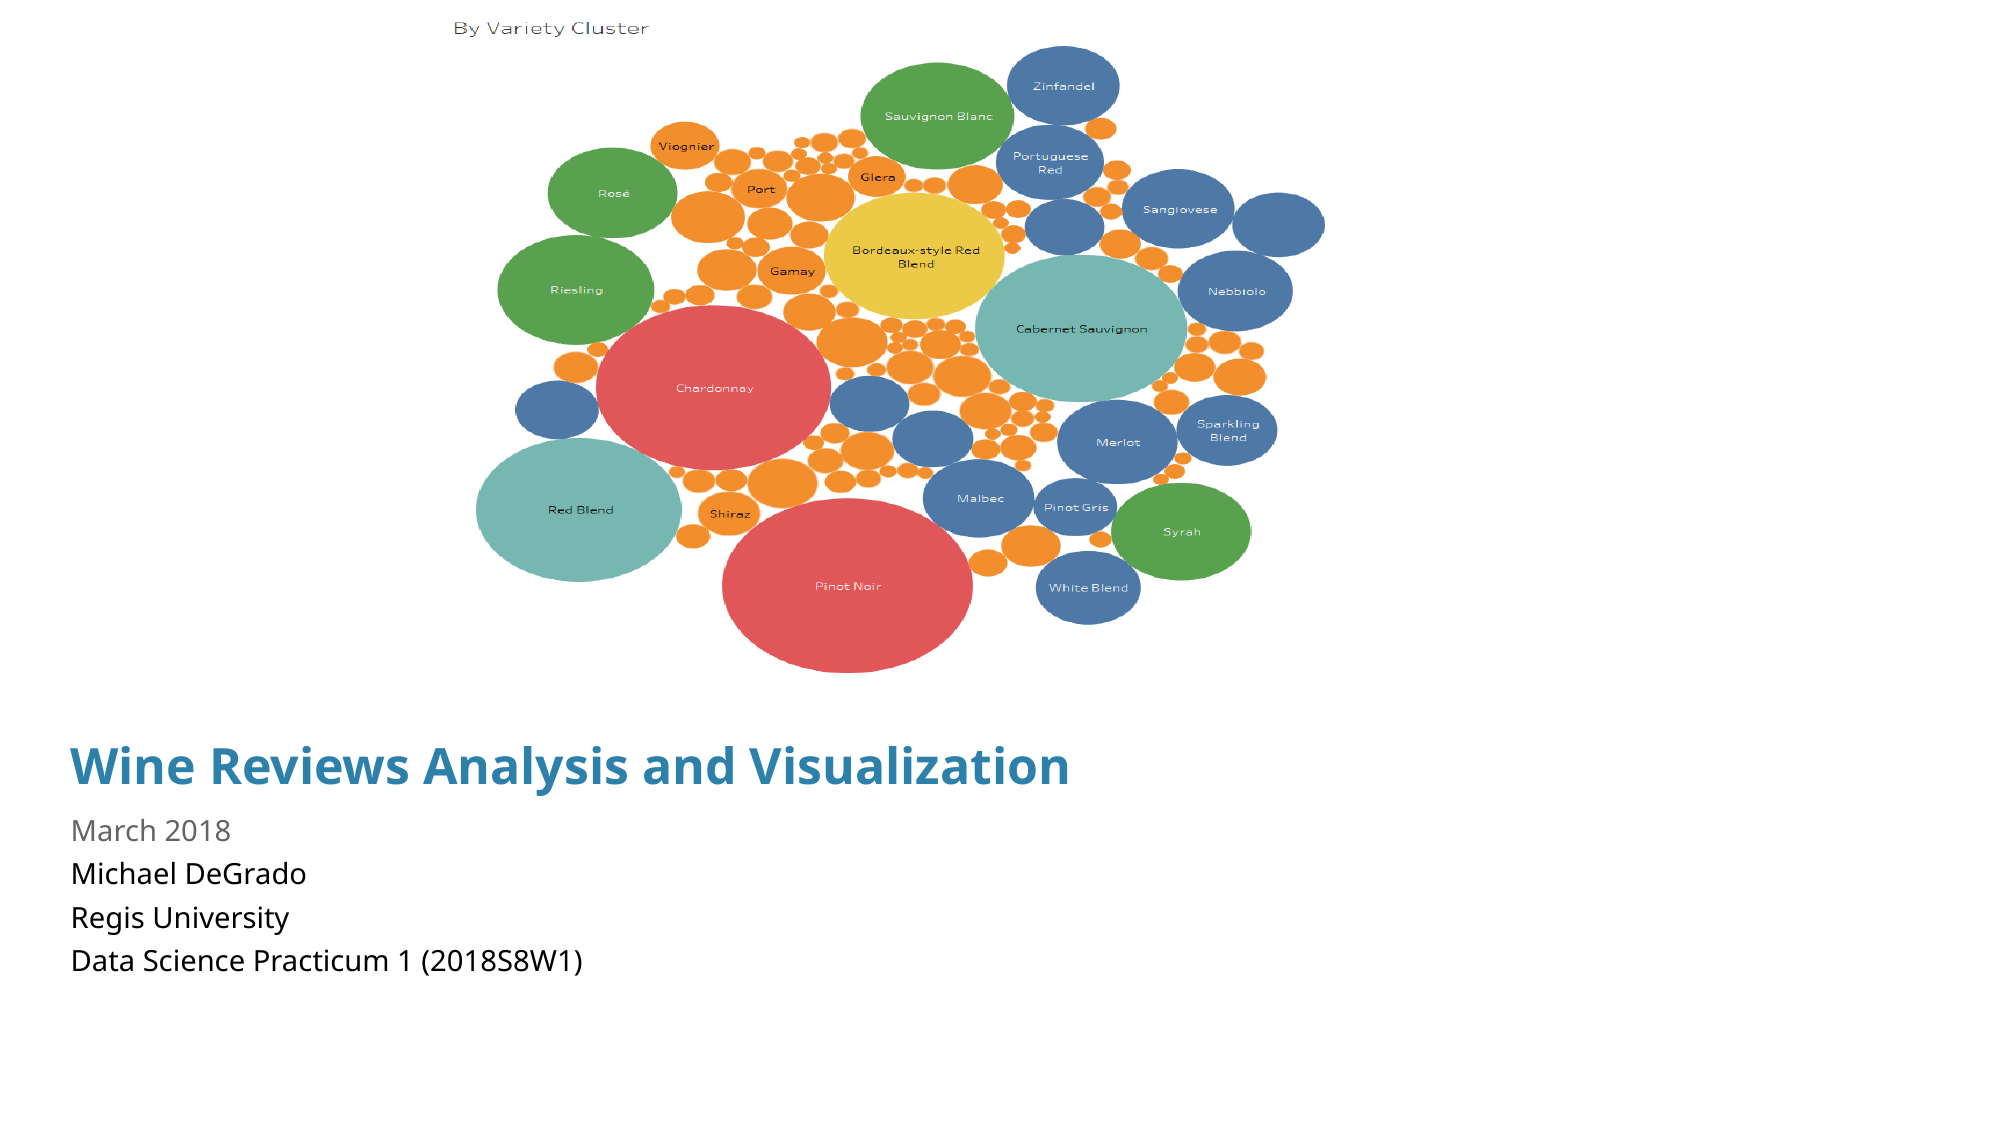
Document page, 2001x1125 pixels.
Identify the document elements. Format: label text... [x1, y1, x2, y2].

picture [444, 18, 1331, 673]
text_box Wine Reviews Analysis and Visualization [70, 733, 1430, 794]
text_box March 2018 Michael DeGrado Regis University Data Science Practicum 1 (2018S8W1) [70, 812, 1430, 1064]
